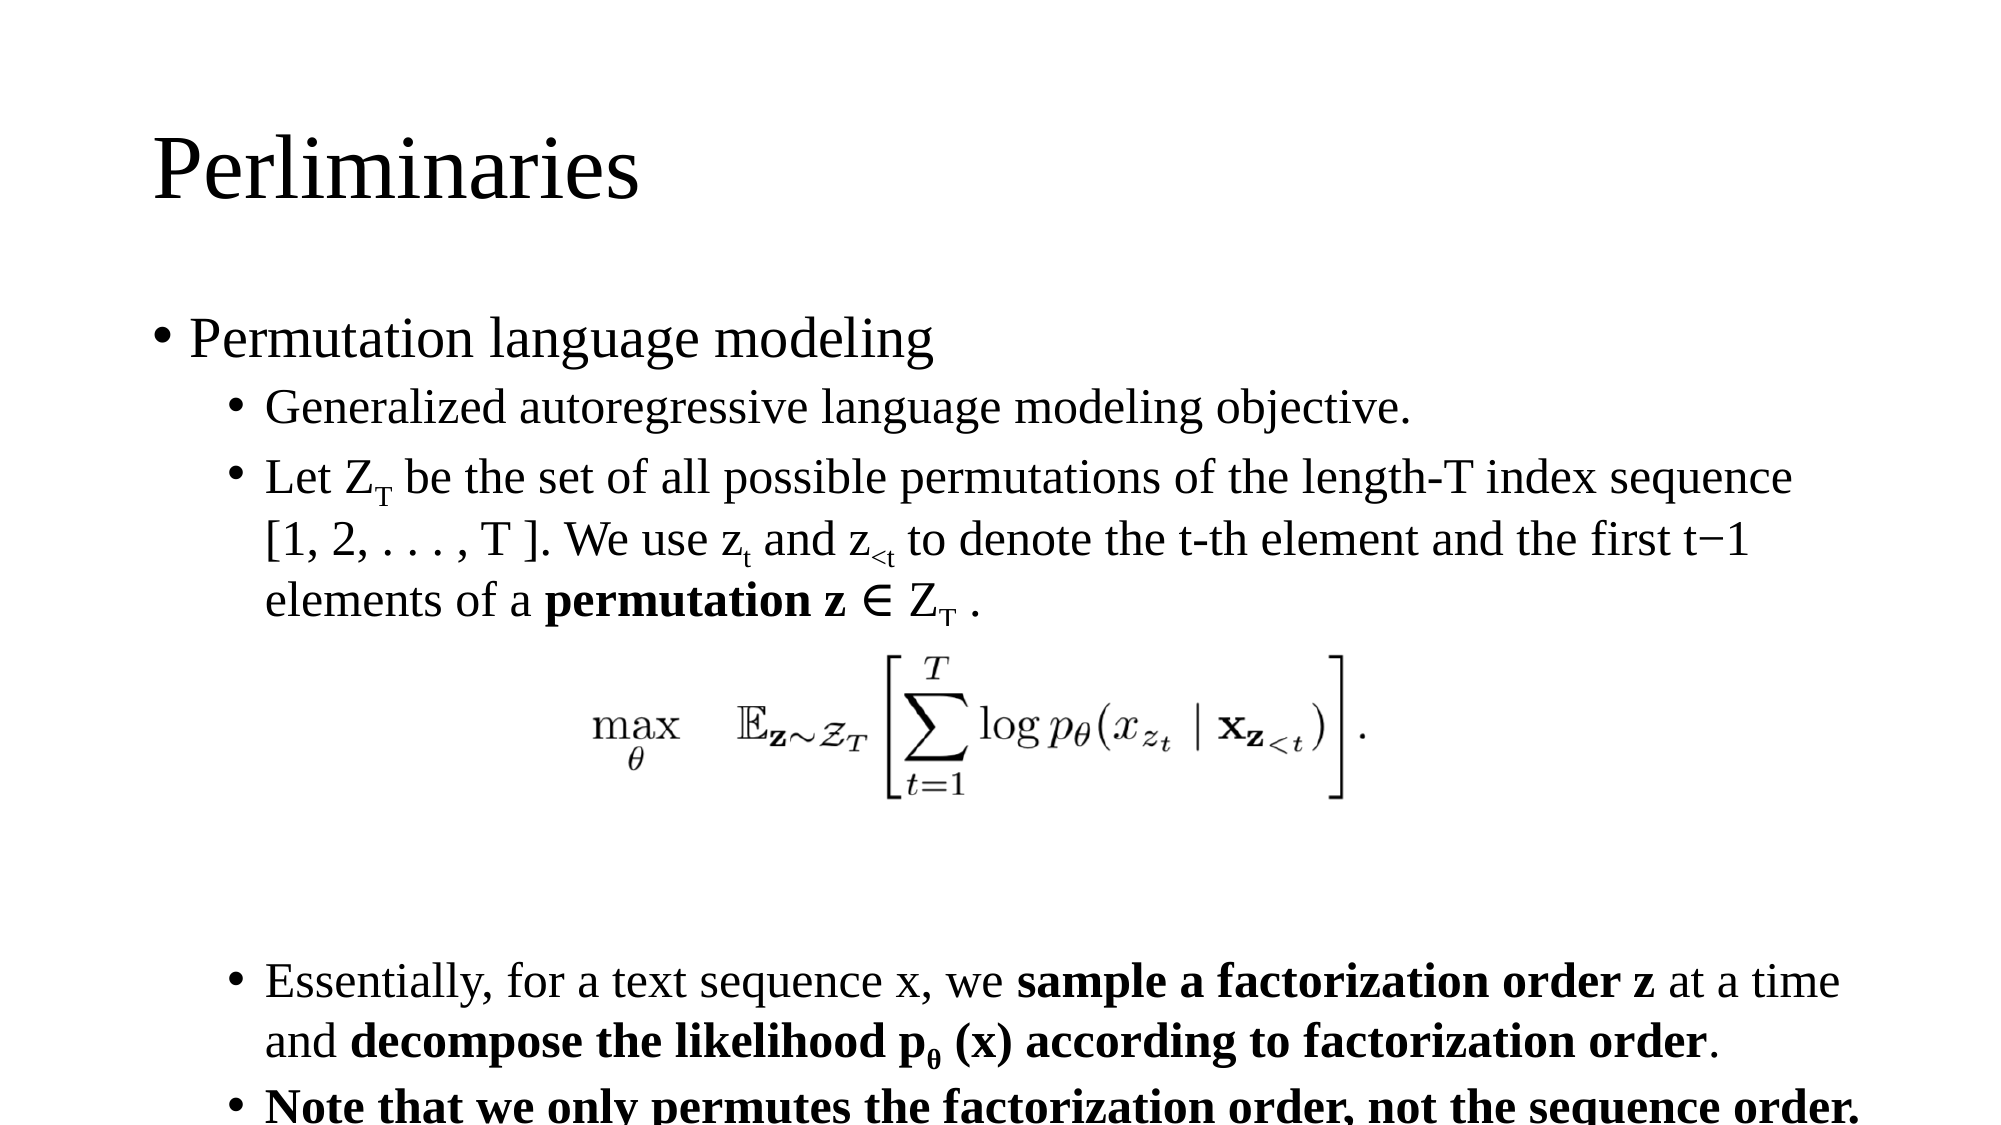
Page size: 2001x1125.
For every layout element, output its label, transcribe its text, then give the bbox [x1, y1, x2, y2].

title Perliminaries [137, 59, 1863, 278]
picture [563, 626, 1388, 827]
list Permutation language modeling Generalized autoregressive language modeling objective. Let ZT be the set of all possible permutations of the length-T index sequence [1, 2, . . . , T ]. We use zt and z<t to denote the t-th element and the first t−1 elements of a permutation z ∈ ZT . Essentially, for a text sequence x, we sample a factorization order z at a time and decompose the likelihood pθ (x) according to factorization order. Note that we only permutes the factorization order, not the sequence order. [137, 299, 1931, 1125]
